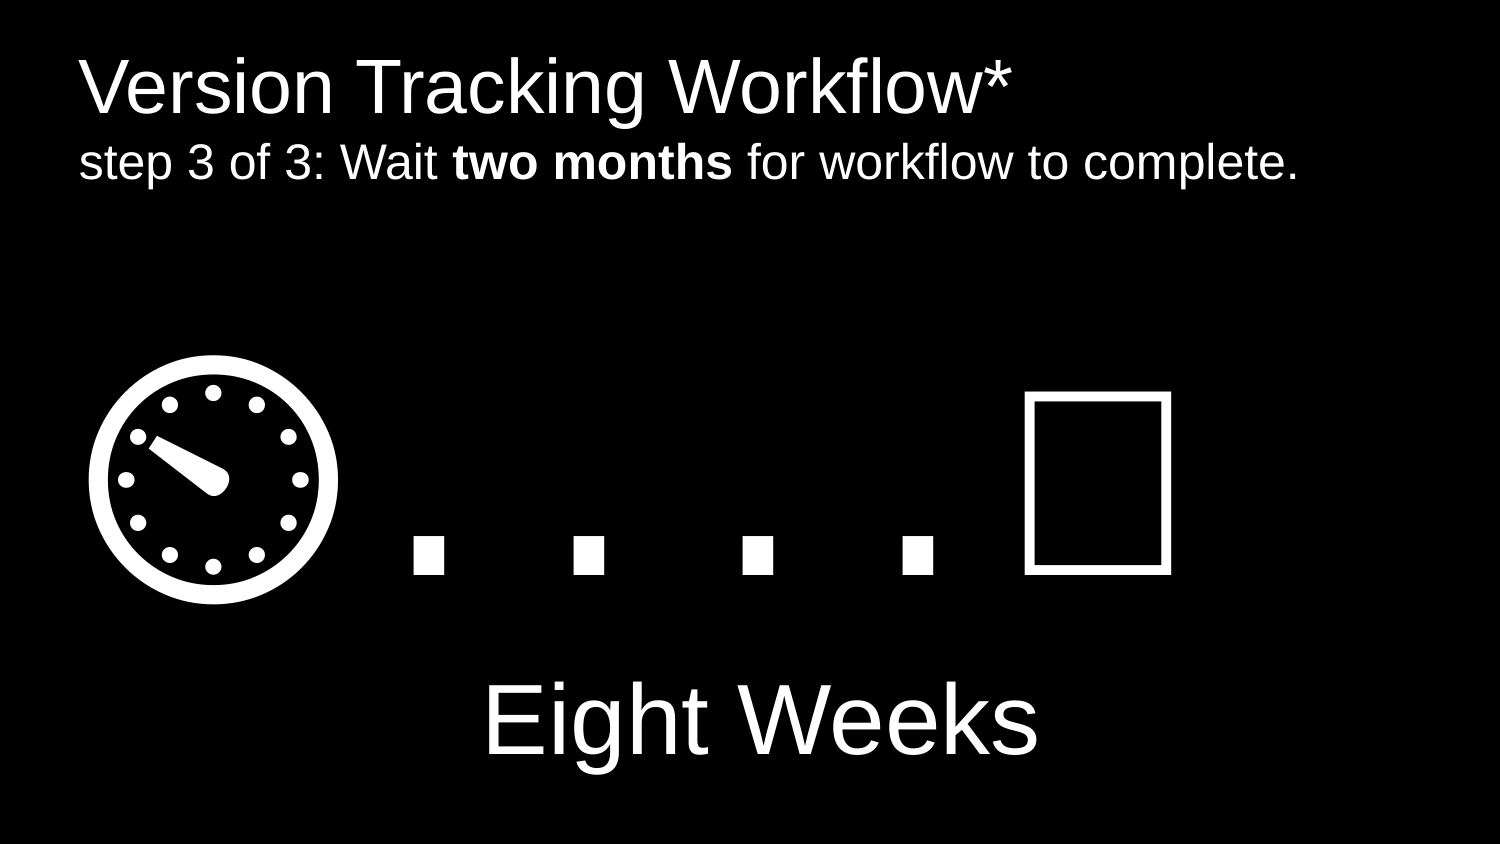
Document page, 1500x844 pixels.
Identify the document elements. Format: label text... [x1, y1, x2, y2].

text_box Eight Weeks [466, 639, 1126, 790]
title Version Tracking Workflow* step 3 of 3: Wait two months for workflow to complete. ⏲️.. ..💾 [63, 21, 1462, 359]
